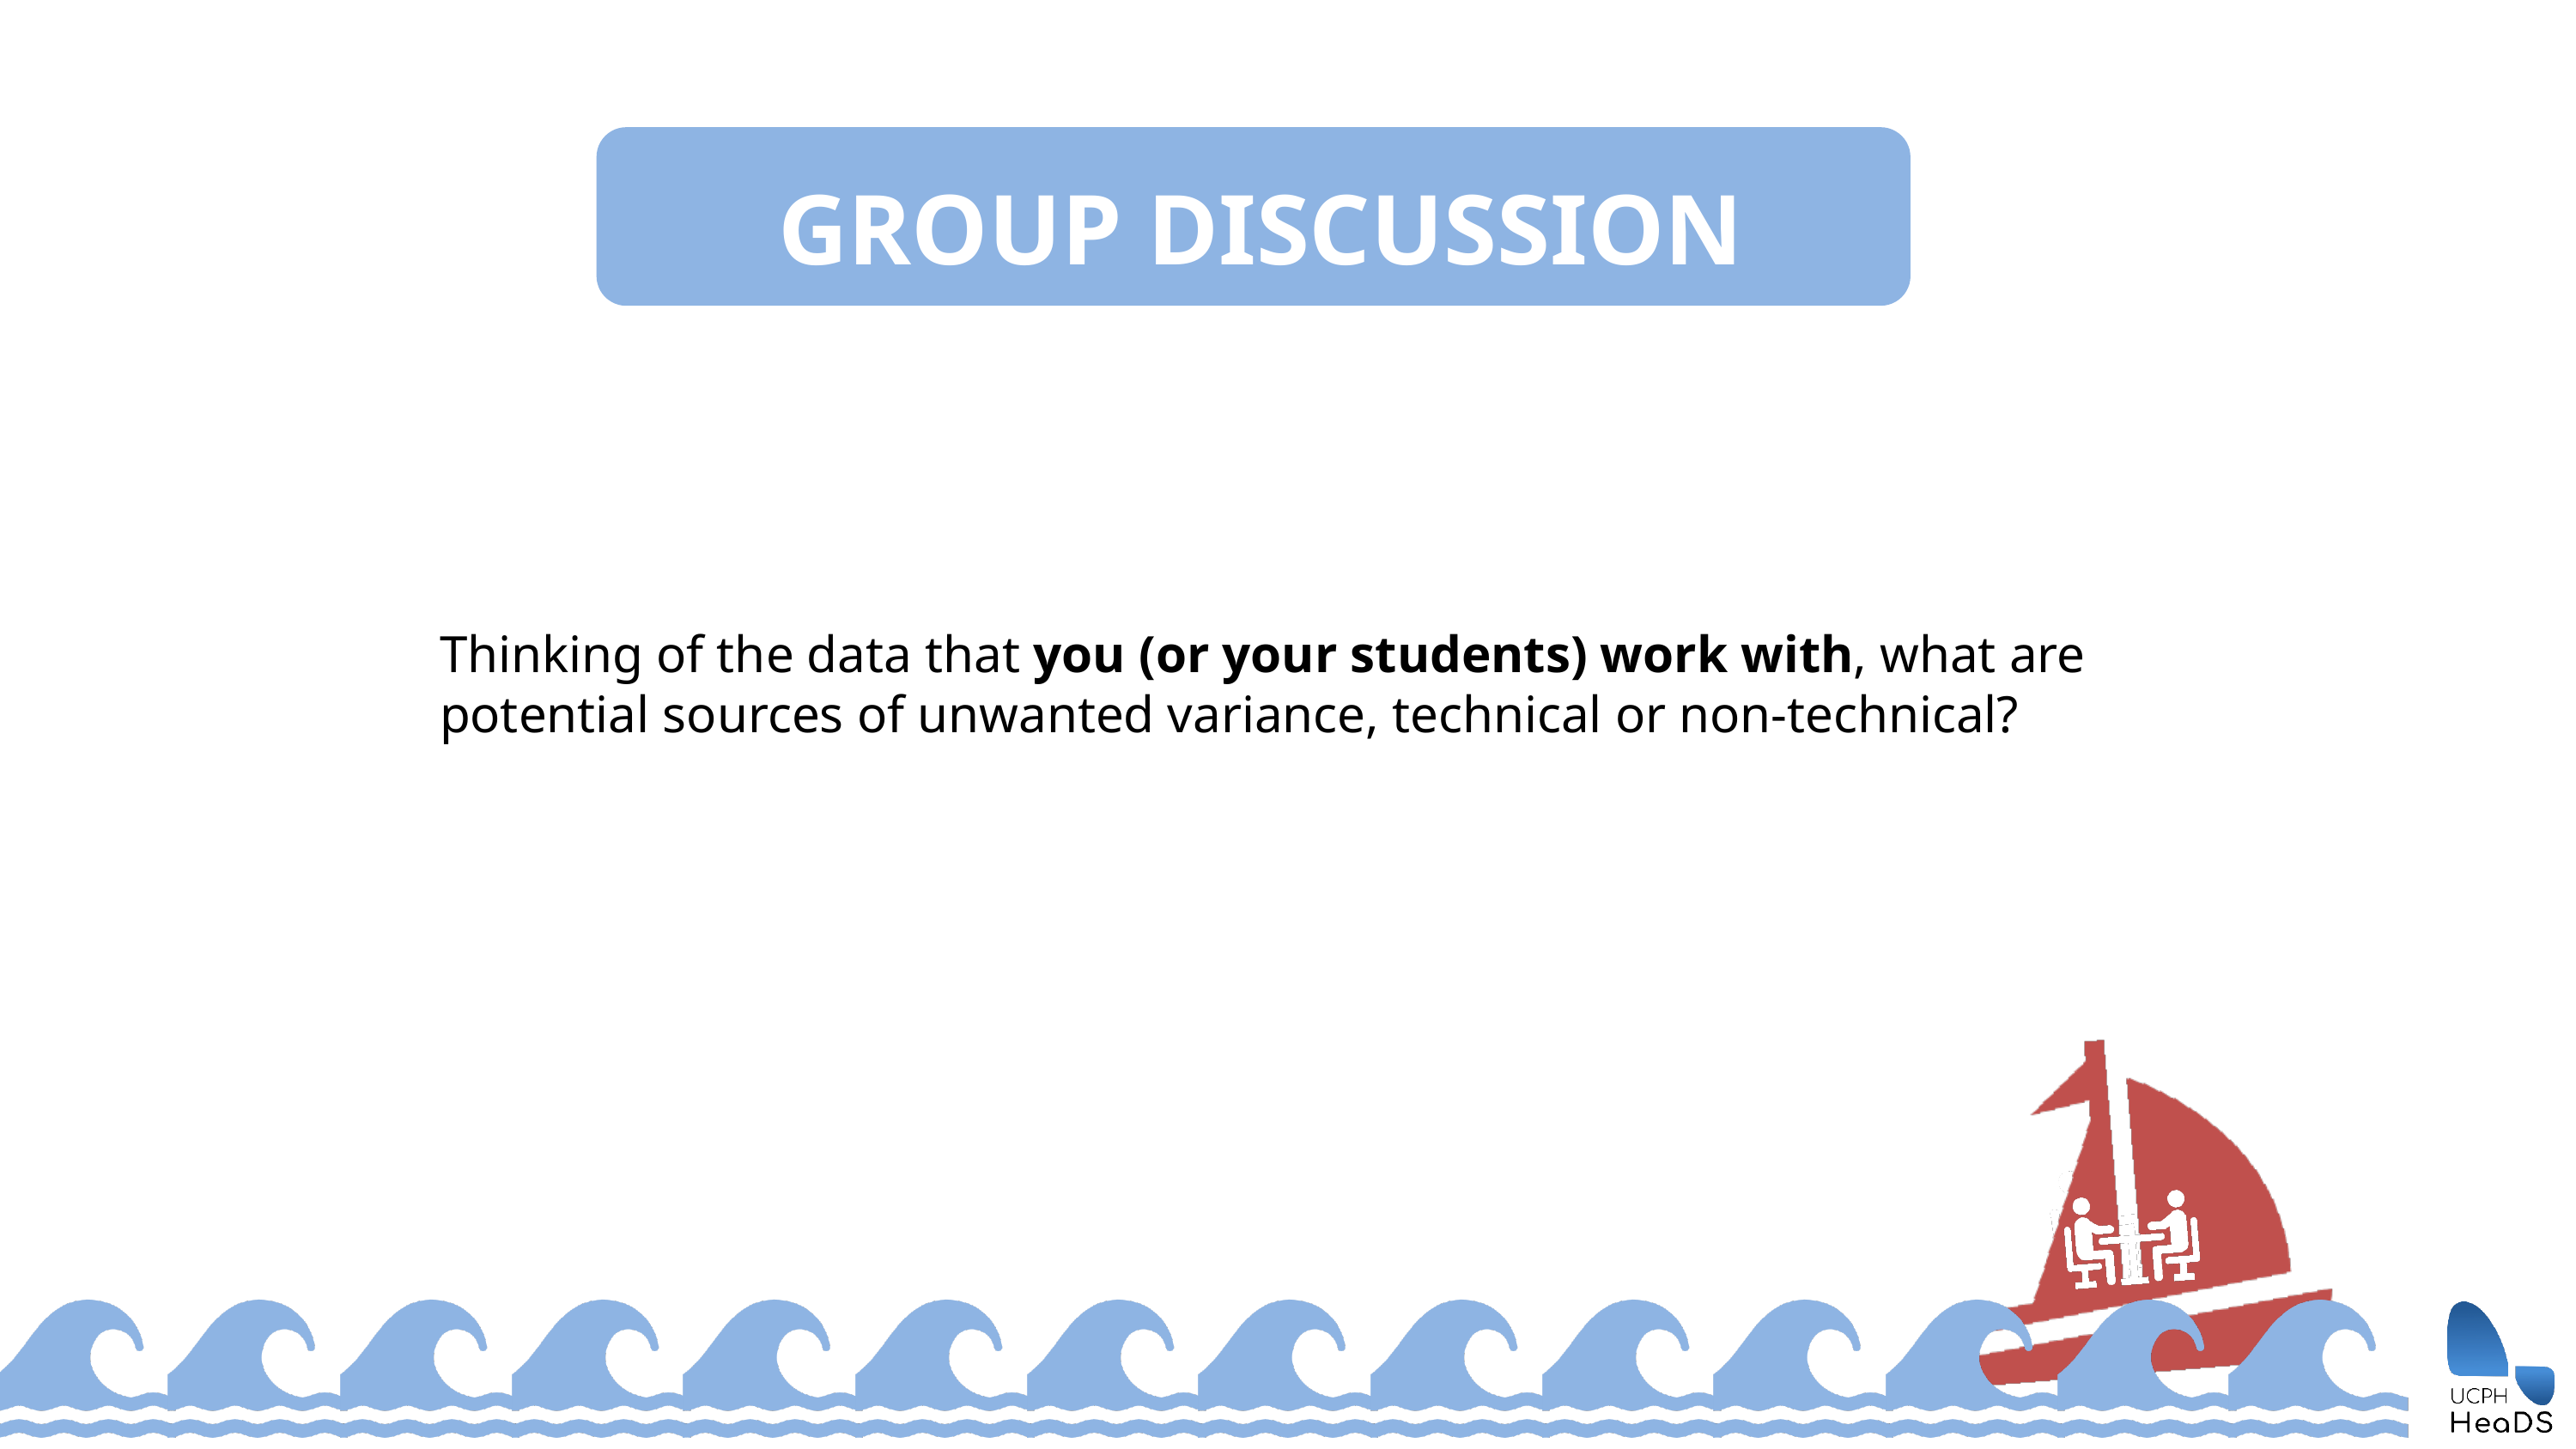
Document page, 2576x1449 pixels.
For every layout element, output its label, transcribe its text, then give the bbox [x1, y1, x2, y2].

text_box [0, 1260, 2427, 1449]
text_box GROUP DISCUSSION [542, 144, 1980, 285]
picture [1886, 950, 2381, 1324]
picture [2446, 1301, 2555, 1433]
text_box [596, 285, 1911, 308]
text_box [597, 125, 1910, 144]
text_box Thinking of the data that you (or your students) work with, what are potential sources of unwanted variance, technical or non-technical? [427, 615, 2318, 749]
